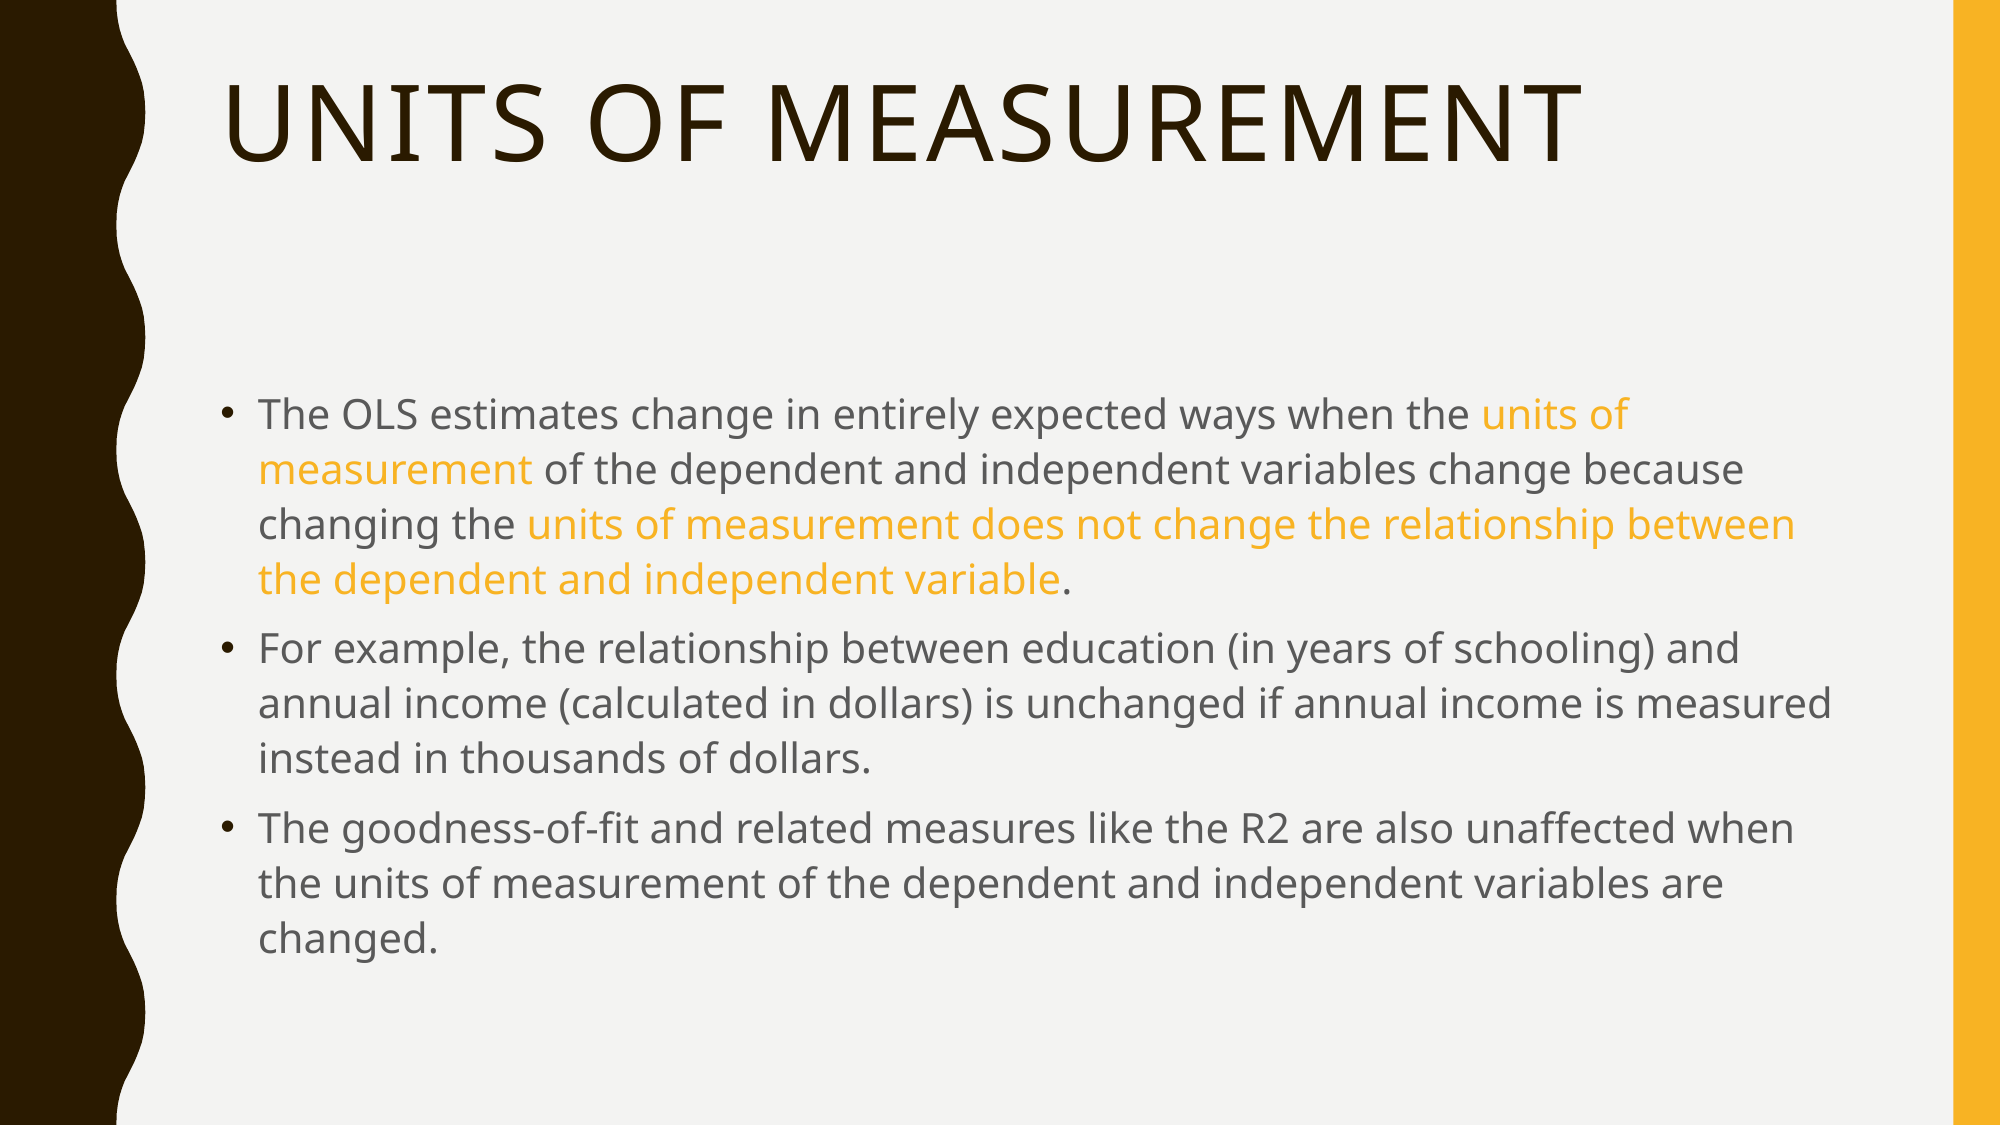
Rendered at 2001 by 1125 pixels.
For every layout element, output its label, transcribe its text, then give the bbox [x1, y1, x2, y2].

title Units of Measurement [205, 62, 1875, 308]
list The OLS estimates change in entirely expected ways when the units of measurement of the dependent and independent variables change because changing the units of measurement does not change the relationship between the dependent and independent variable. For example, the relationship between education (in years of schooling) and annual income (calculated in dollars) is unchanged if annual income is measured instead in thousands of dollars. The goodness-of-fit and related measures like the R2 are also unaffected when the units of measurement of the dependent and independent variables are changed. [205, 375, 1875, 965]
